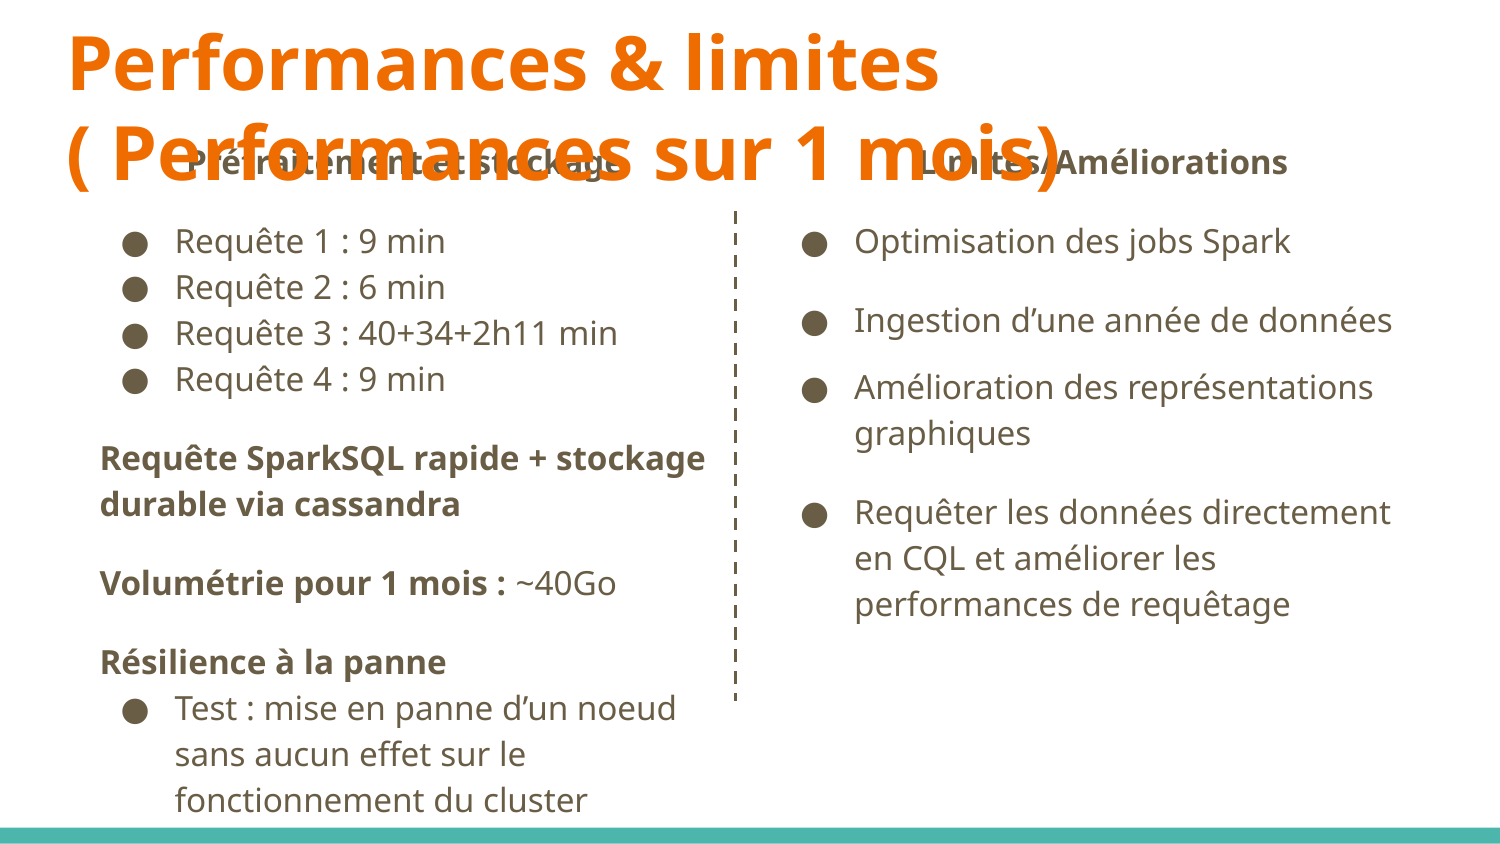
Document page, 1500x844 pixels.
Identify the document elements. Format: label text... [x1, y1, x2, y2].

list Limites/Améliorations Optimisation des jobs Spark Ingestion d’une année de données Amélioration des représentations graphiques Requêter les données directement en CQL et améliorer les performances de requêtage [764, 120, 1443, 795]
list Prétraitement et stockage Requête 1 : 9 min Requête 2 : 6 min Requête 3 : 40+34+2h11 min Requête 4 : 9 min Requête SparkSQL rapide + stockage durable via cassandra Volumétrie pour 1 mois : ~40Go Résilience à la panne Test : mise en panne d’un noeud sans aucun effet sur le fonctionnement du cluster [84, 120, 736, 761]
title Performances & limites ( Performances sur 1 mois) [51, 0, 1449, 116]
